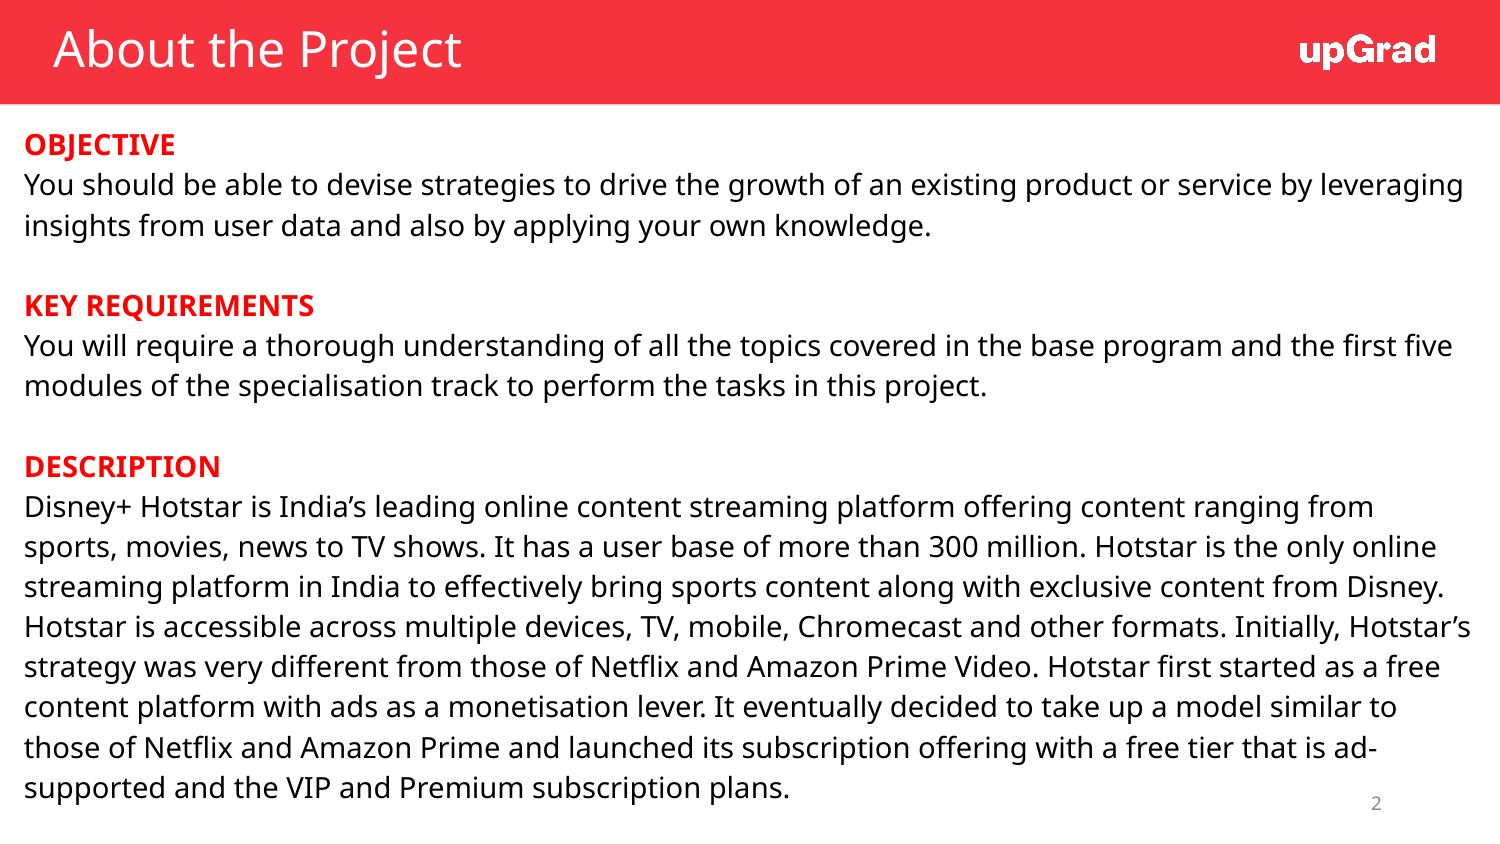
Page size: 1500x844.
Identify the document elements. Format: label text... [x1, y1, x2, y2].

title About the Project [38, 20, 665, 83]
picture [1300, 34, 1435, 70]
list OBJECTIVE You should be able to devise strategies to drive the growth of an existing product or service by leveraging insights from user data and also by applying your own knowledge. KEY REQUIREMENTS You will require a thorough understanding of all the topics covered in the base program and the first five modules of the specialisation track to perform the tasks in this project. DESCRIPTION Disney+ Hotstar is India’s leading online content streaming platform offering content ranging from sports, movies, news to TV shows. It has a user base of more than 300 million. Hotstar is the only online streaming platform in India to effectively bring sports content along with exclusive content from Disney. Hotstar is accessible across multiple devices, TV, mobile, Chromecast and other formats. Initially, Hotstar’s strategy was very different from those of Netflix and Amazon Prime Video. Hotstar first started as a free content platform with ads as a monetisation lever. It eventually decided to take up a model similar to those of Netflix and Amazon Prime and launched its subscription offering with a free tier that is ad-supported and the VIP and Premium subscription plans. [8, 113, 1492, 827]
